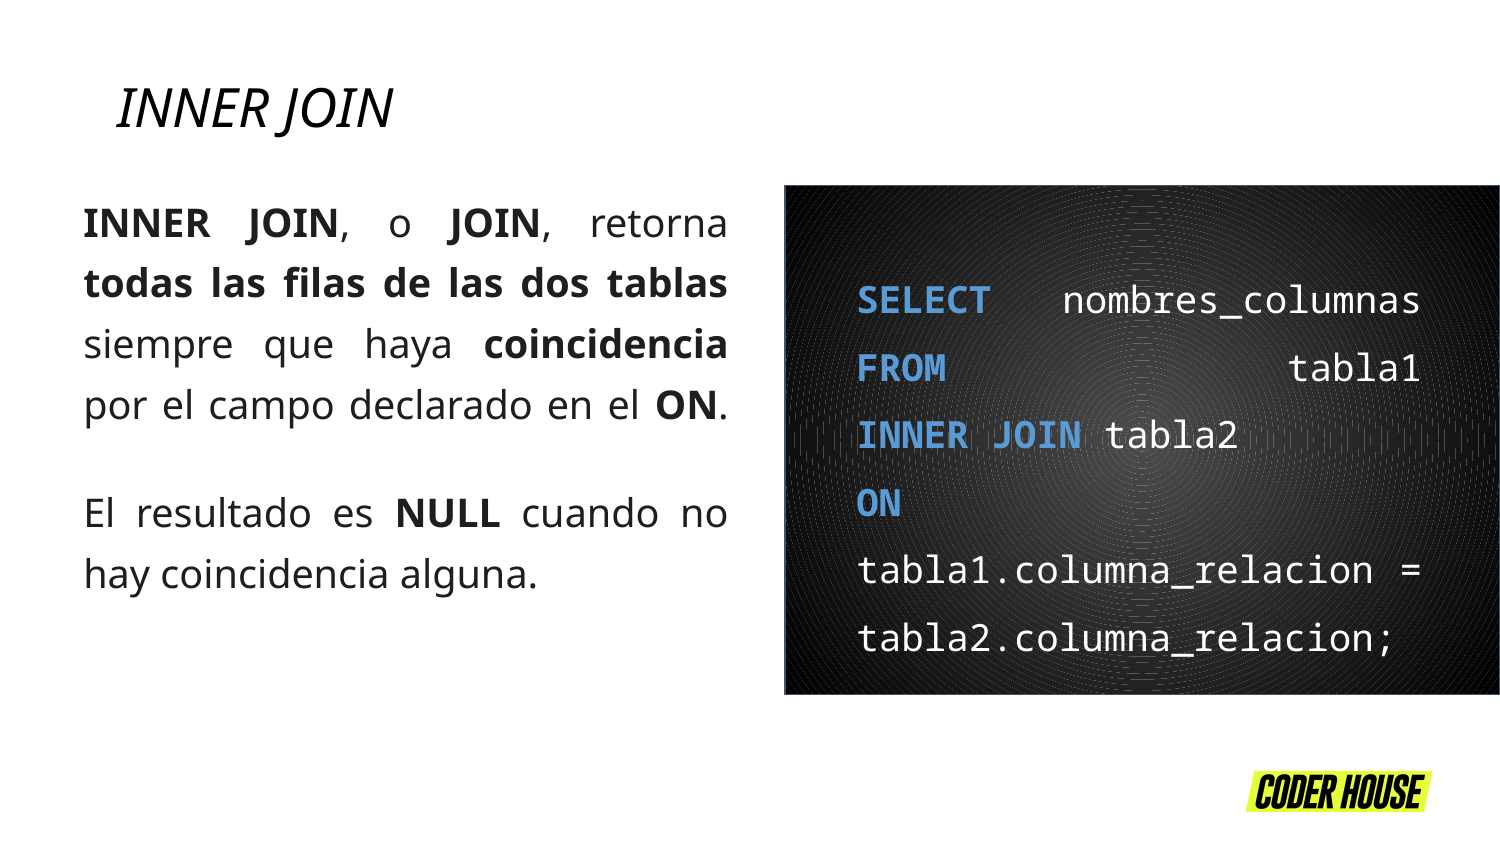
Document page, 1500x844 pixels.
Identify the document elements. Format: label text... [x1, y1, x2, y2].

text_box INNER JOIN, o JOIN, retorna todas las filas de las dos tablas siempre que haya coincidencia por el campo declarado en el ON. El resultado es NULL cuando no hay coincidencia alguna. [68, 169, 750, 619]
text_box [784, 185, 1500, 695]
text_box SELECT nombres_columnas FROM tabla1 INNER JOIN tabla2 ON tabla1.columna_relacion = tabla2.columna_relacion; [841, 238, 1444, 674]
picture [1241, 764, 1437, 819]
text_box INNER JOIN [102, 58, 605, 142]
